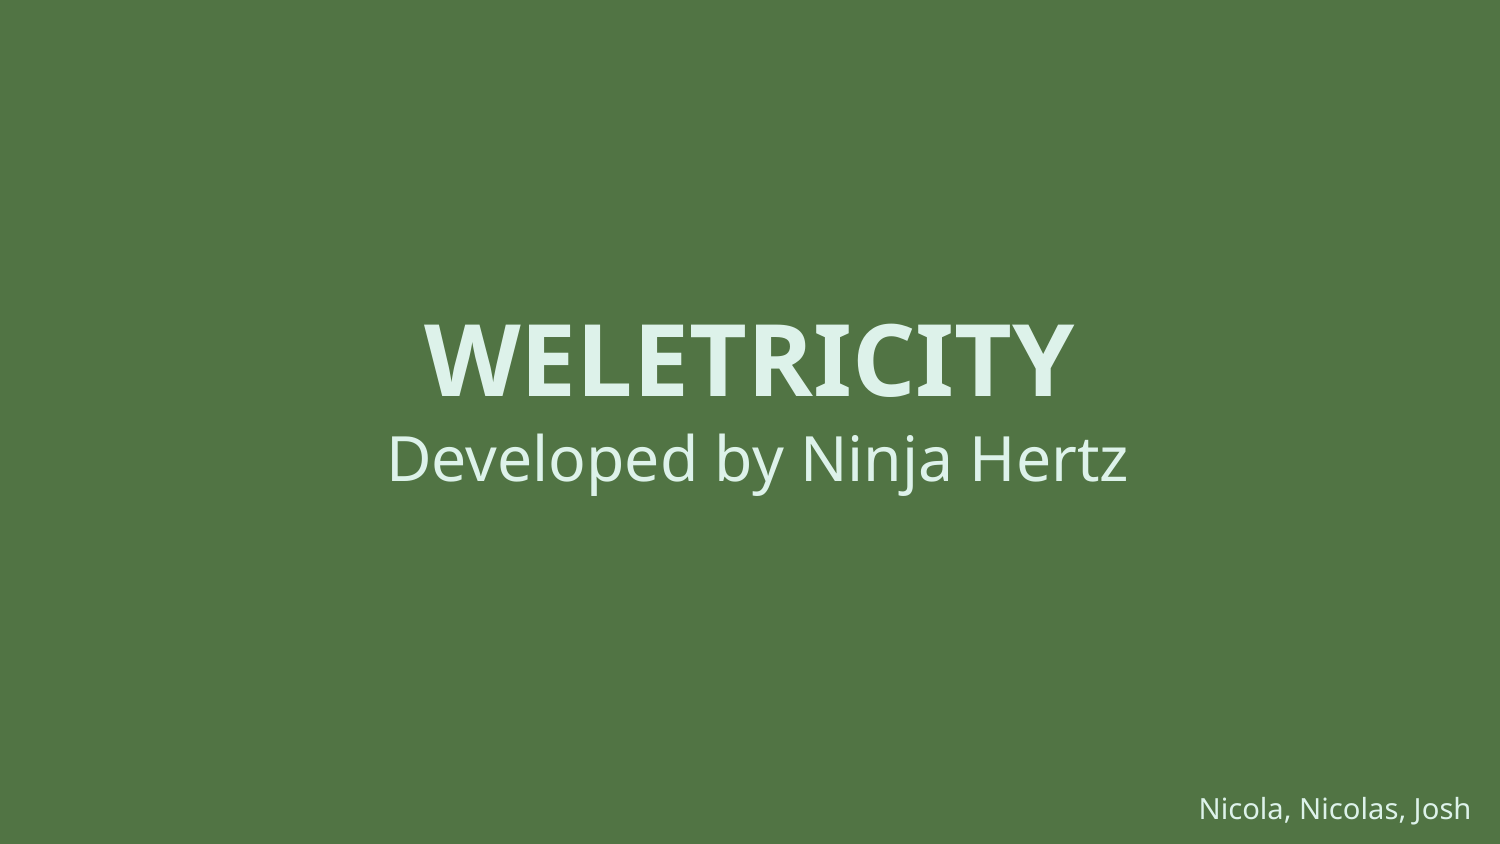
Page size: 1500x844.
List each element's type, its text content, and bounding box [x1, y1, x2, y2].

title WELETRICITY [225, 250, 1275, 404]
subtitle Developed by Ninja Hertz [225, 404, 1275, 548]
text_box Nicola, Nicolas, Josh [1183, 774, 1500, 844]
